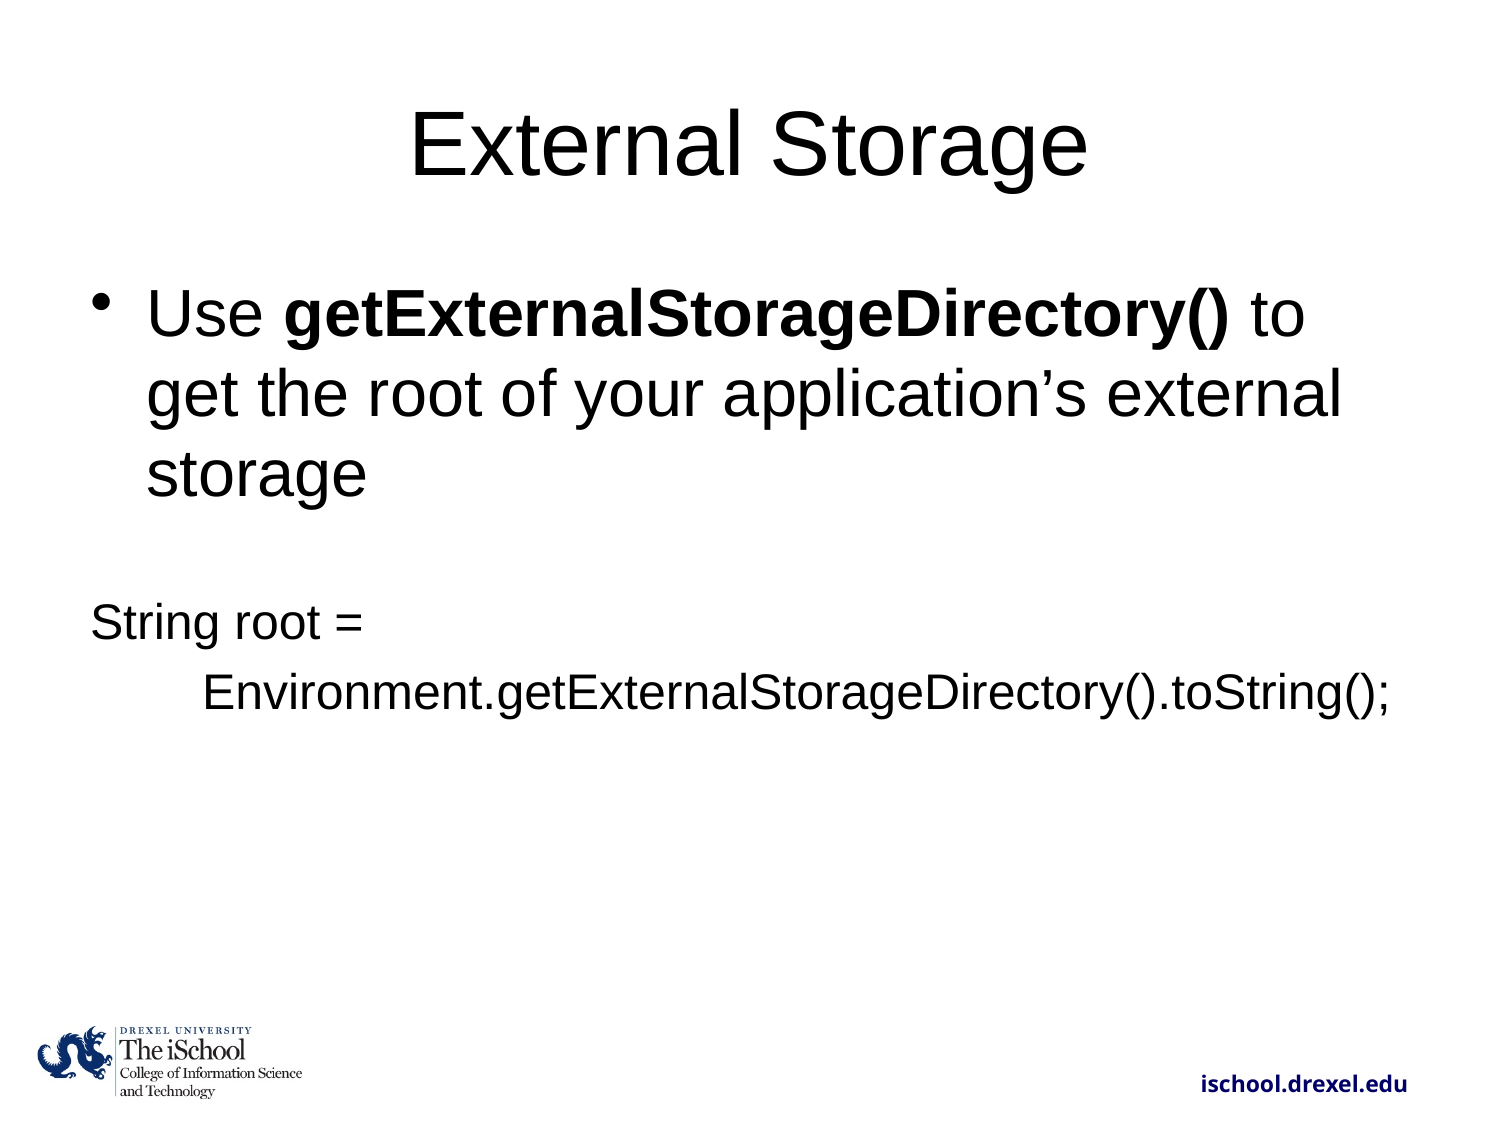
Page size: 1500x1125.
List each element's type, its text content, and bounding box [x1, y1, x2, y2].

title External Storage [74, 44, 1426, 233]
list Use getExternalStorageDirectory() to get the root of your application’s external storage String root = Environment.getExternalStorageDirectory().toString(); [74, 262, 1426, 1006]
picture [37, 1026, 302, 1099]
